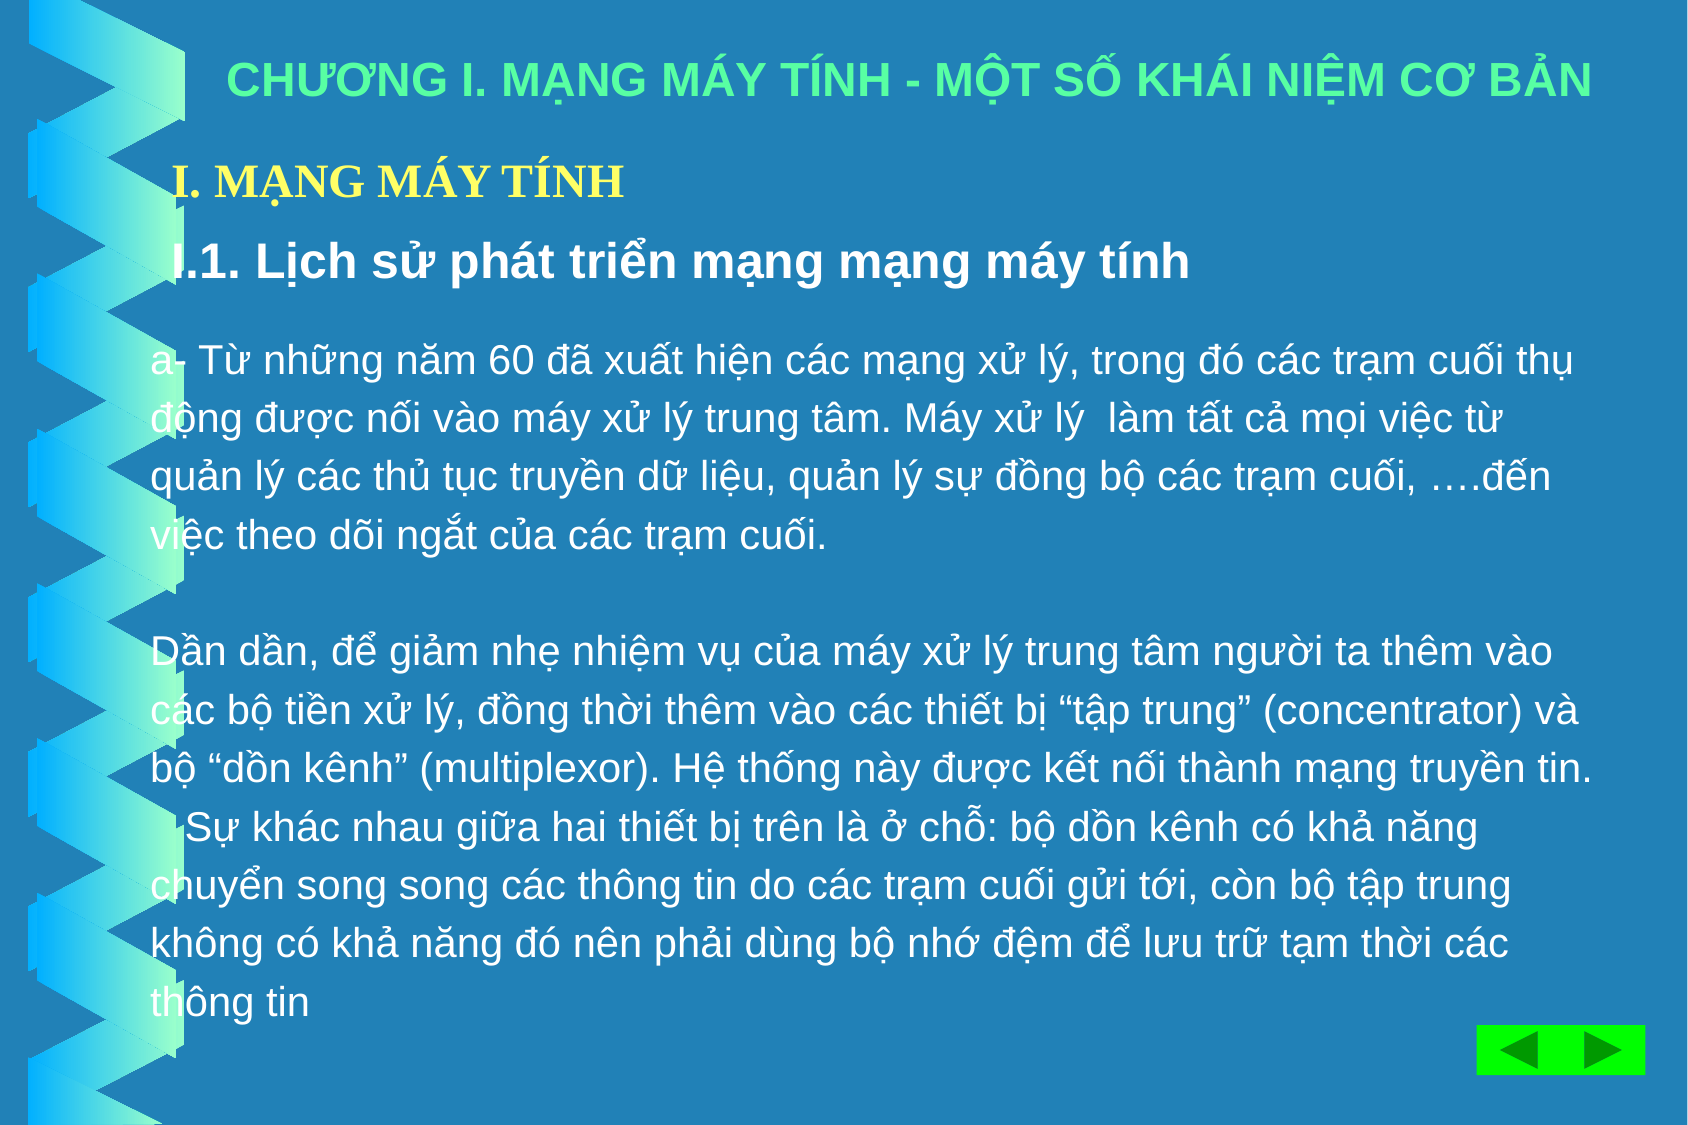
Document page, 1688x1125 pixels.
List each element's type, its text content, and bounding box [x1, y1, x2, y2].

text_box a- Từ những năm 60 đã xuất hiện các mạng xử lý, trong đó các trạm cuối thụ động được nối vào máy xử lý trung tâm. Máy xử lý làm tất cả mọi việc từ quản lý các thủ tục truyền dữ liệu, quản lý sự đồng bộ các trạm cuối, ….đến việc theo dõi ngắt của các trạm cuối. Dần dần, để giảm nhẹ nhiệm vụ của máy xử lý trung tâm người ta thêm vào các bộ tiền xử lý, đồng thời thêm vào các thiết bị “tập trung” (concentrator) và bộ “dồn kênh” (multiplexor). Hệ thống này được kết nối thành mạng truyền tin. Sự khác nhau giữa hai thiết bị trên là ở chỗ: bộ dồn kênh có khả năng chuyển song song các thông tin do các trạm cuối gửi tới, còn bộ tập trung không có khả năng đó nên phải dùng bộ nhớ đệm để lưu trữ tạm thời các thông tin [134, 316, 1612, 1033]
text_box CHƯƠNG I. MẠNG MÁY TÍNH - MỘT SỐ KHÁI NIỆM CƠ BẢN [55, 40, 1611, 114]
text_box I.1. Lịch sử phát triển mạng mạng máy tính [156, 237, 1633, 296]
text_box [1476, 1025, 1561, 1076]
text_box I. MẠNG MÁY TÍNH [0, 137, 1125, 216]
text_box [1561, 1025, 1646, 1076]
